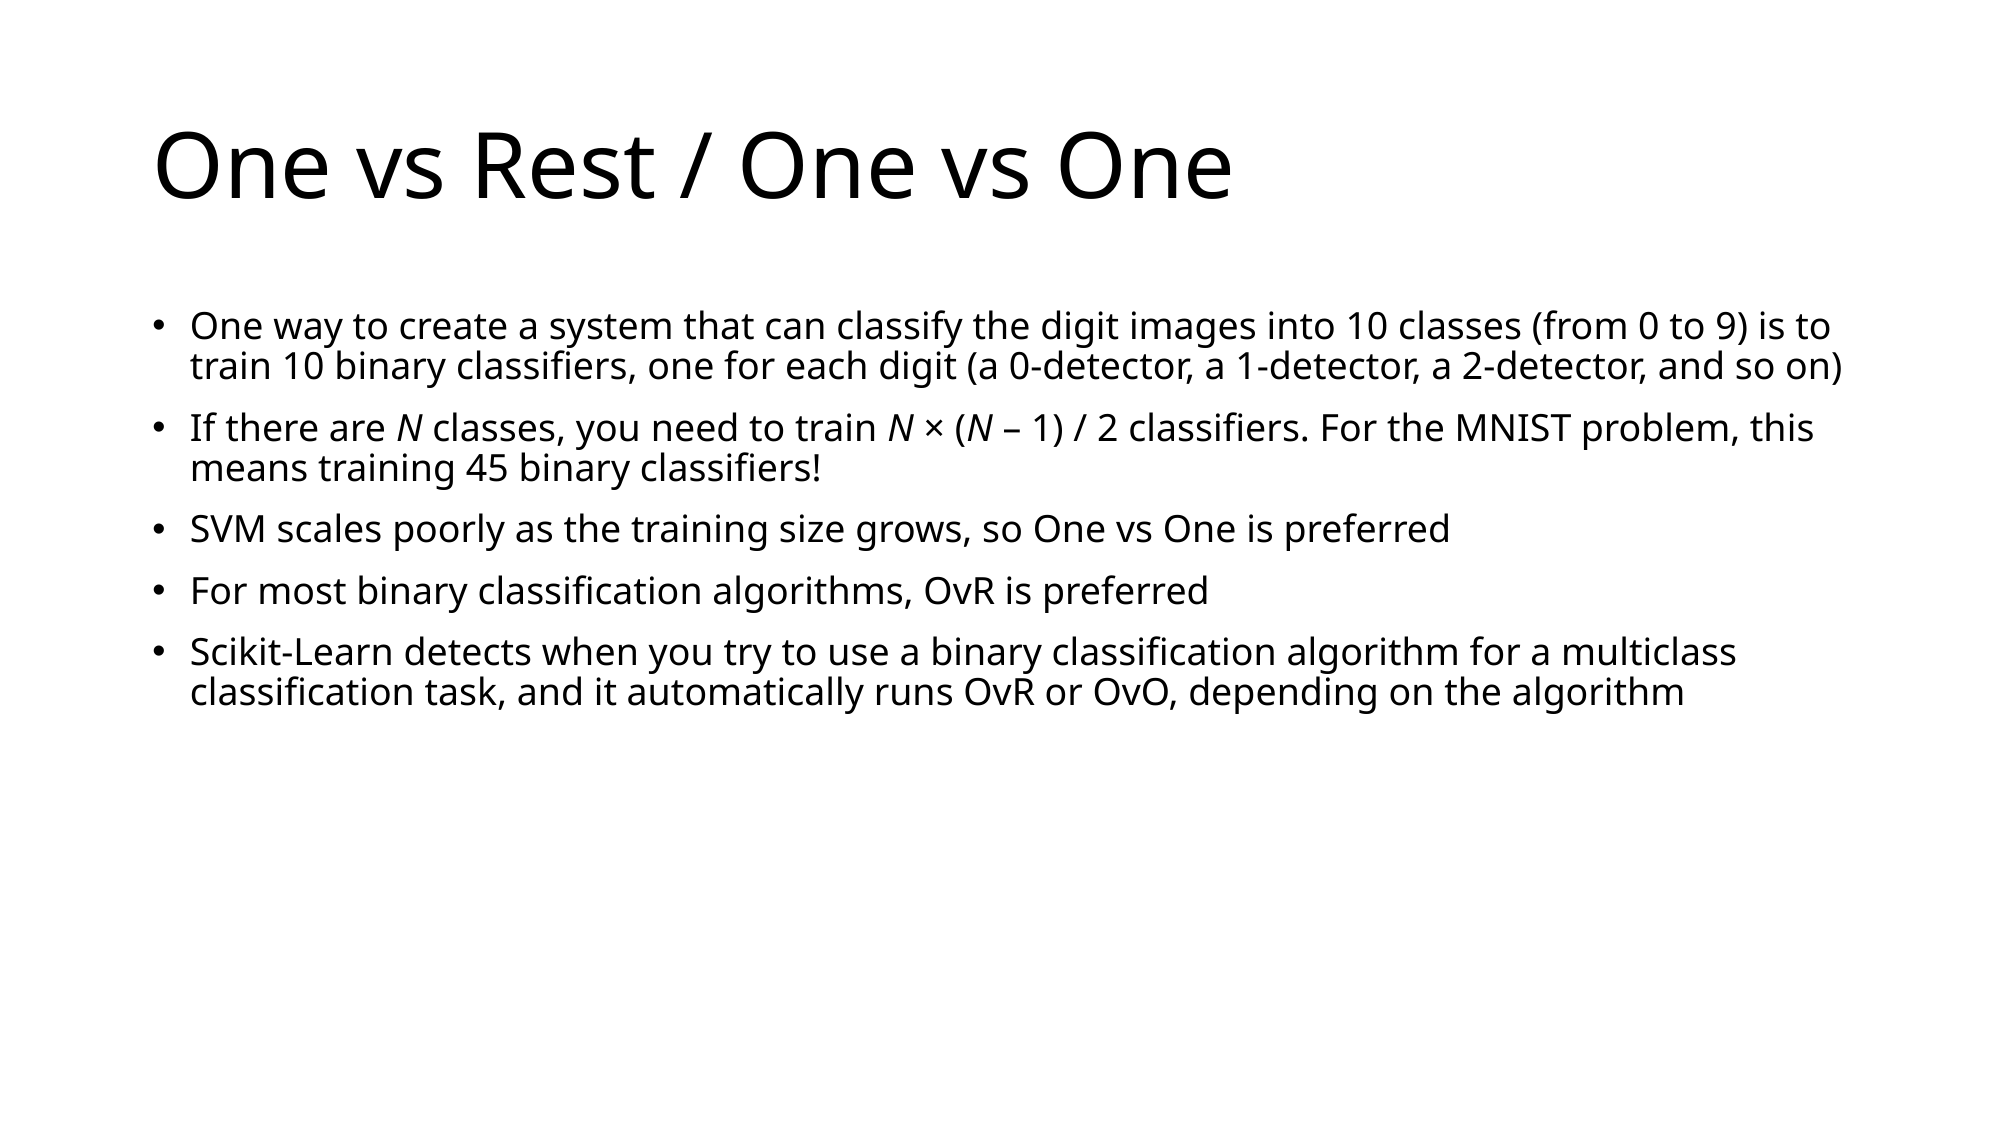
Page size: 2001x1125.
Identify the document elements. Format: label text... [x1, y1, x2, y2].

list One way to create a system that can classify the digit images into 10 classes (from 0 to 9) is to train 10 binary classifiers, one for each digit (a 0-detector, a 1-detector, a 2-detector, and so on) If there are N classes, you need to train N × (N – 1) / 2 classifiers. For the MNIST problem, this means training 45 binary classifiers! SVM scales poorly as the training size grows, so One vs One is preferred For most binary classification algorithms, OvR is preferred Scikit-Learn detects when you try to use a binary classification algorithm for a multiclass classification task, and it automatically runs OvR or OvO, depending on the algorithm [137, 299, 1863, 1014]
title One vs Rest / One vs One [137, 59, 1863, 278]
